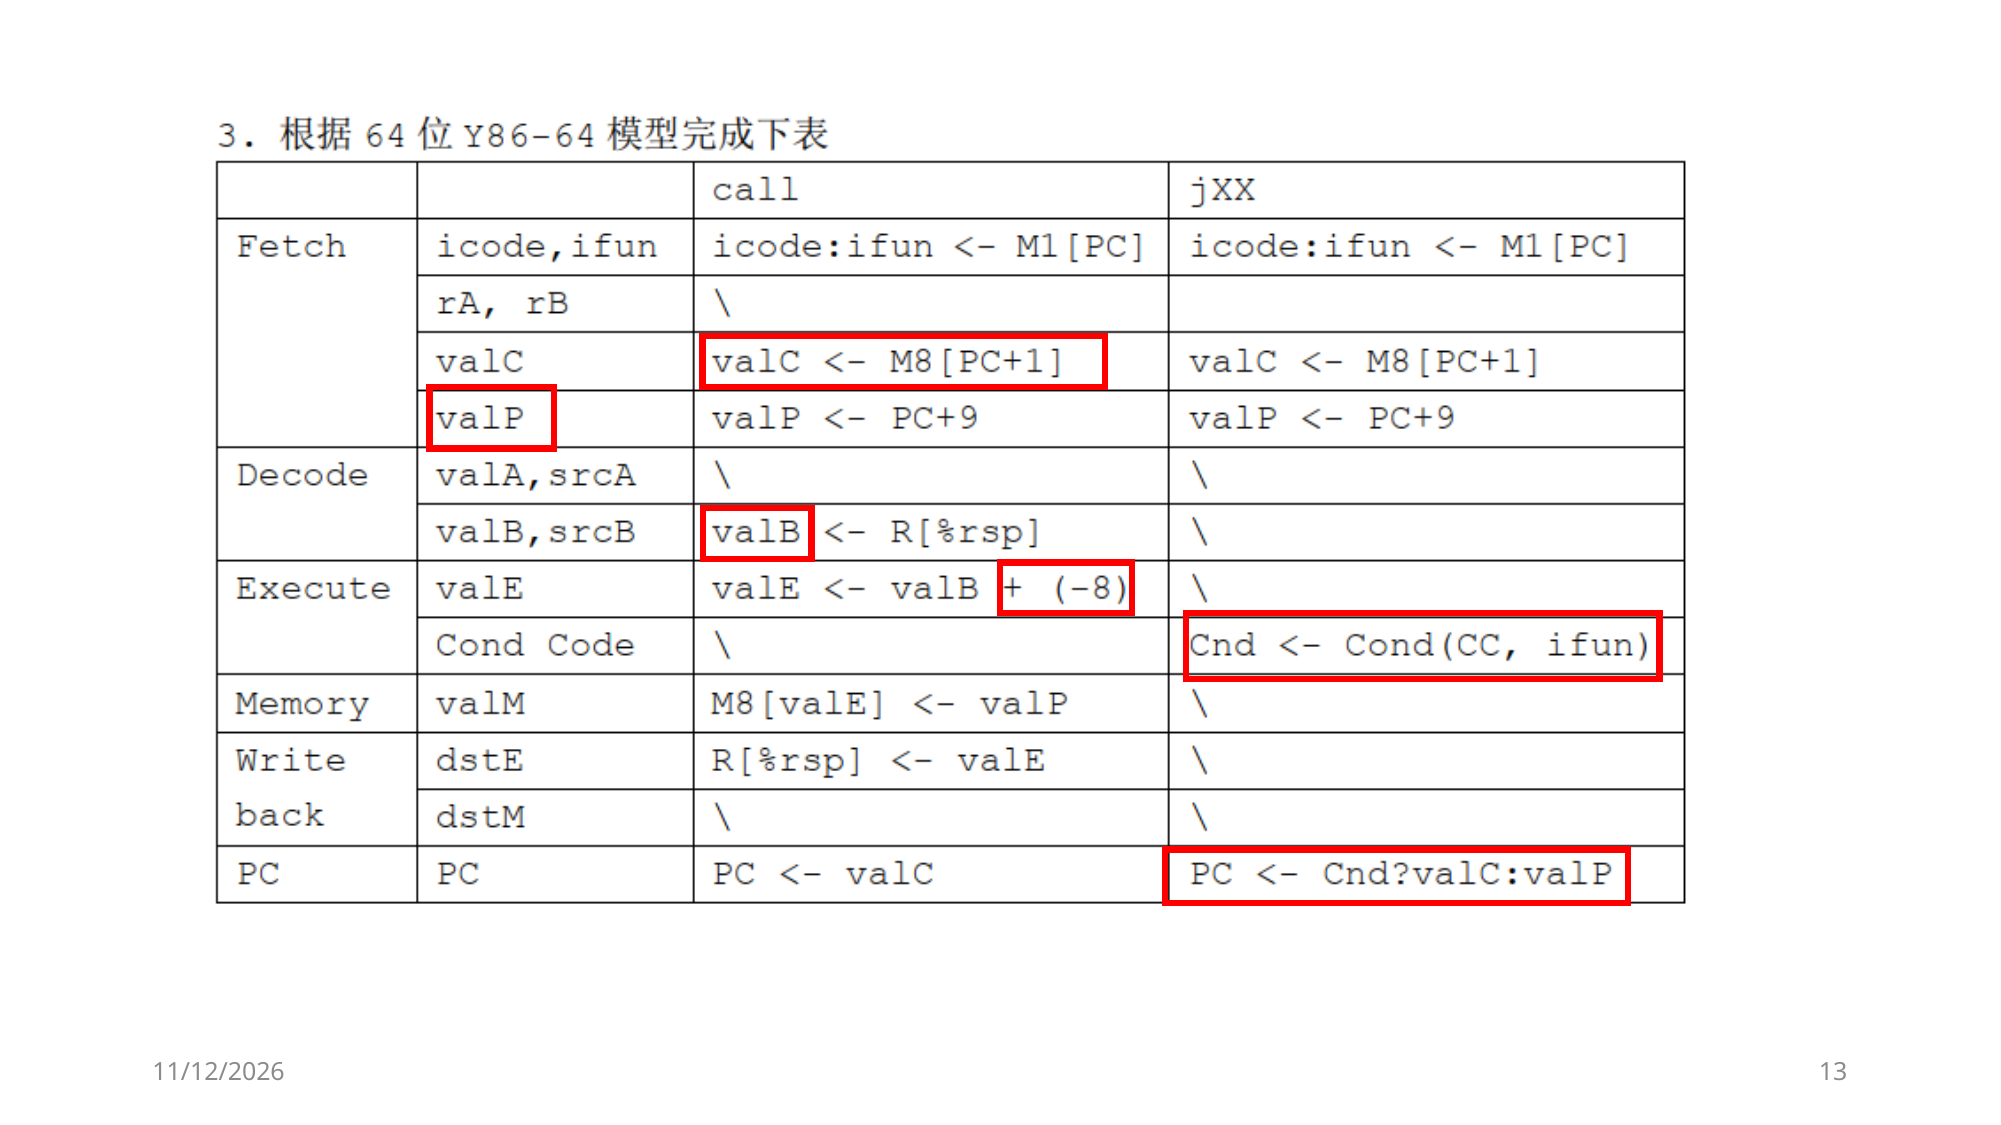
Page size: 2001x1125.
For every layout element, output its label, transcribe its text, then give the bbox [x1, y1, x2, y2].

picture [181, 94, 1723, 927]
slide_number 13 [1412, 1042, 1863, 1103]
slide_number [137, 1042, 588, 1103]
